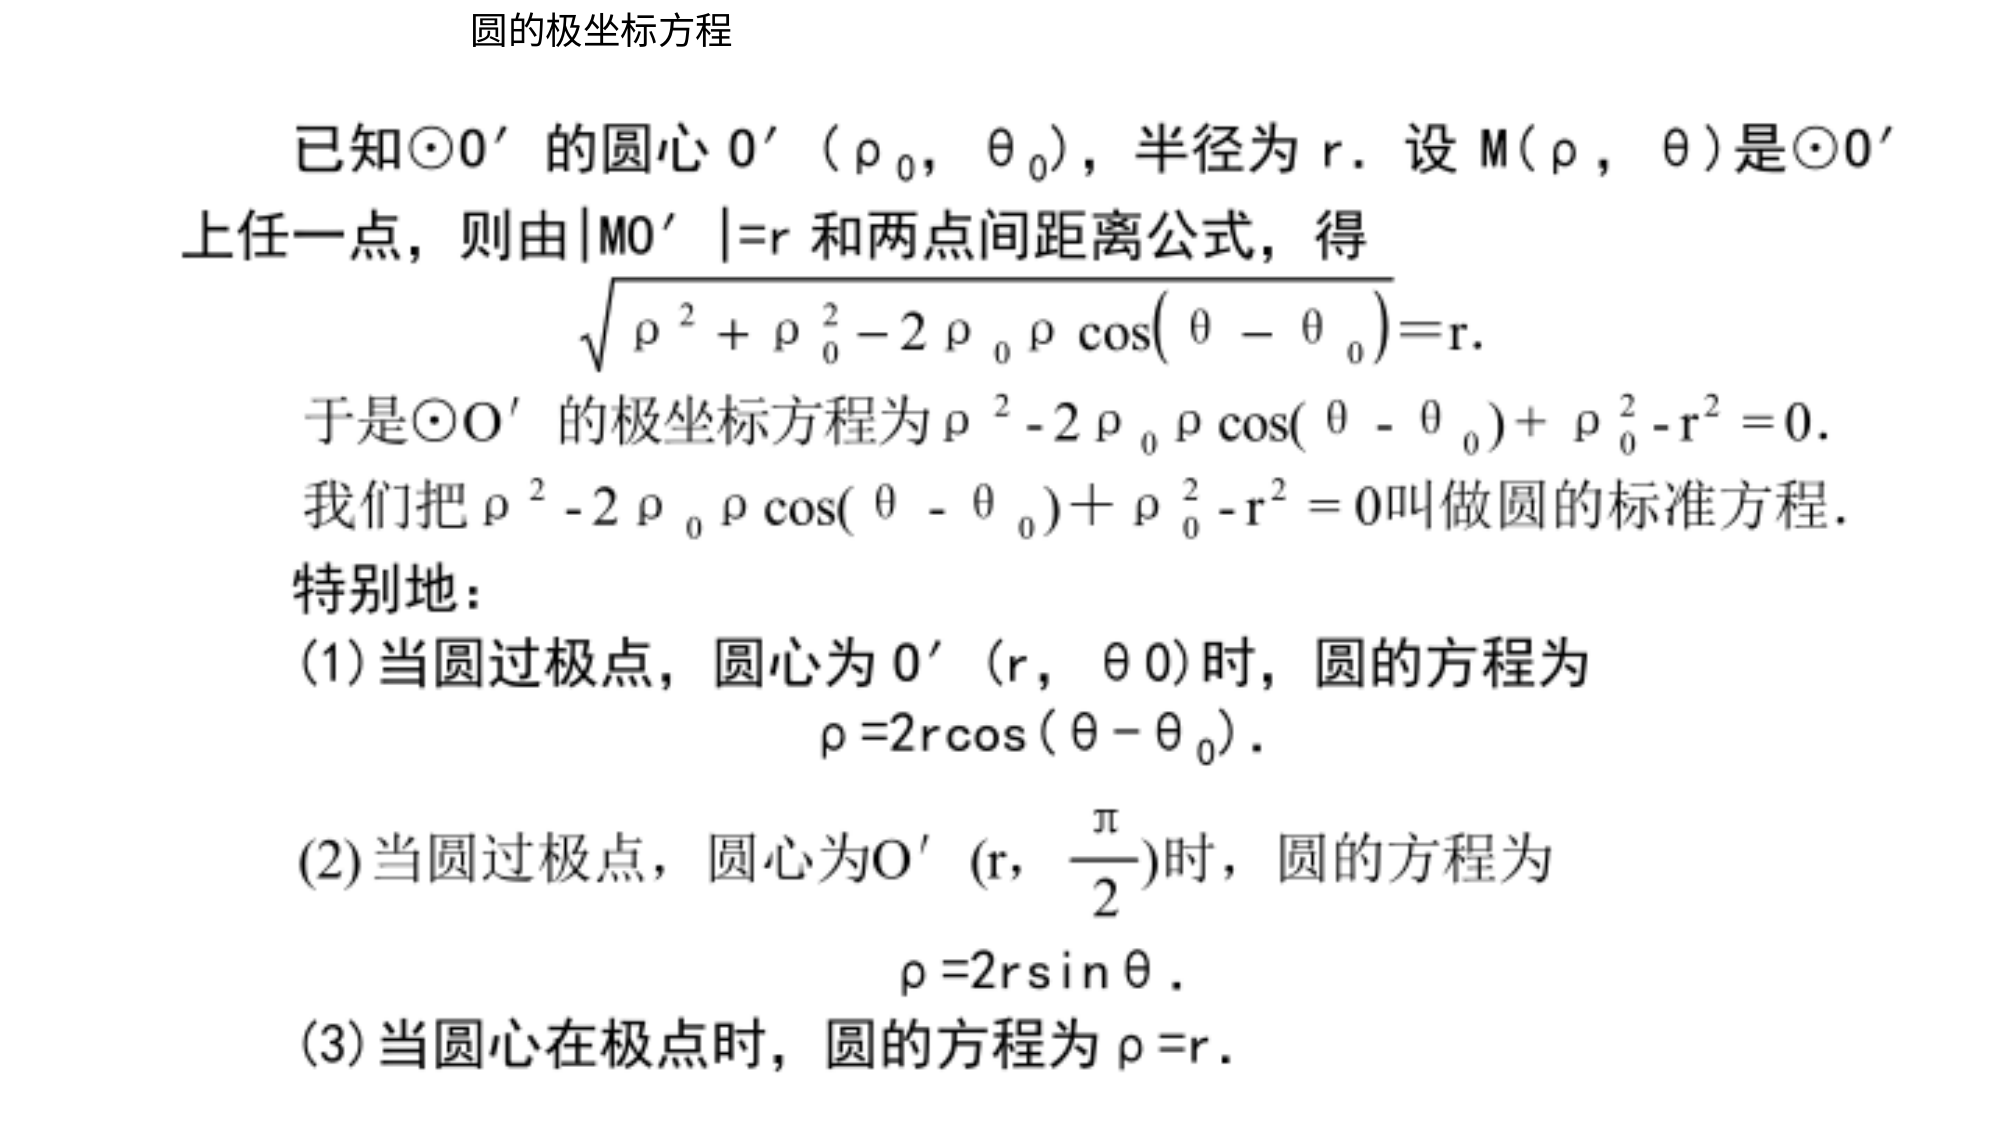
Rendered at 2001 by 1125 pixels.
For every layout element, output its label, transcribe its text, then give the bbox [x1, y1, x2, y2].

text_box 圆的极坐标方程 [456, 0, 873, 60]
picture [133, 108, 1915, 1092]
